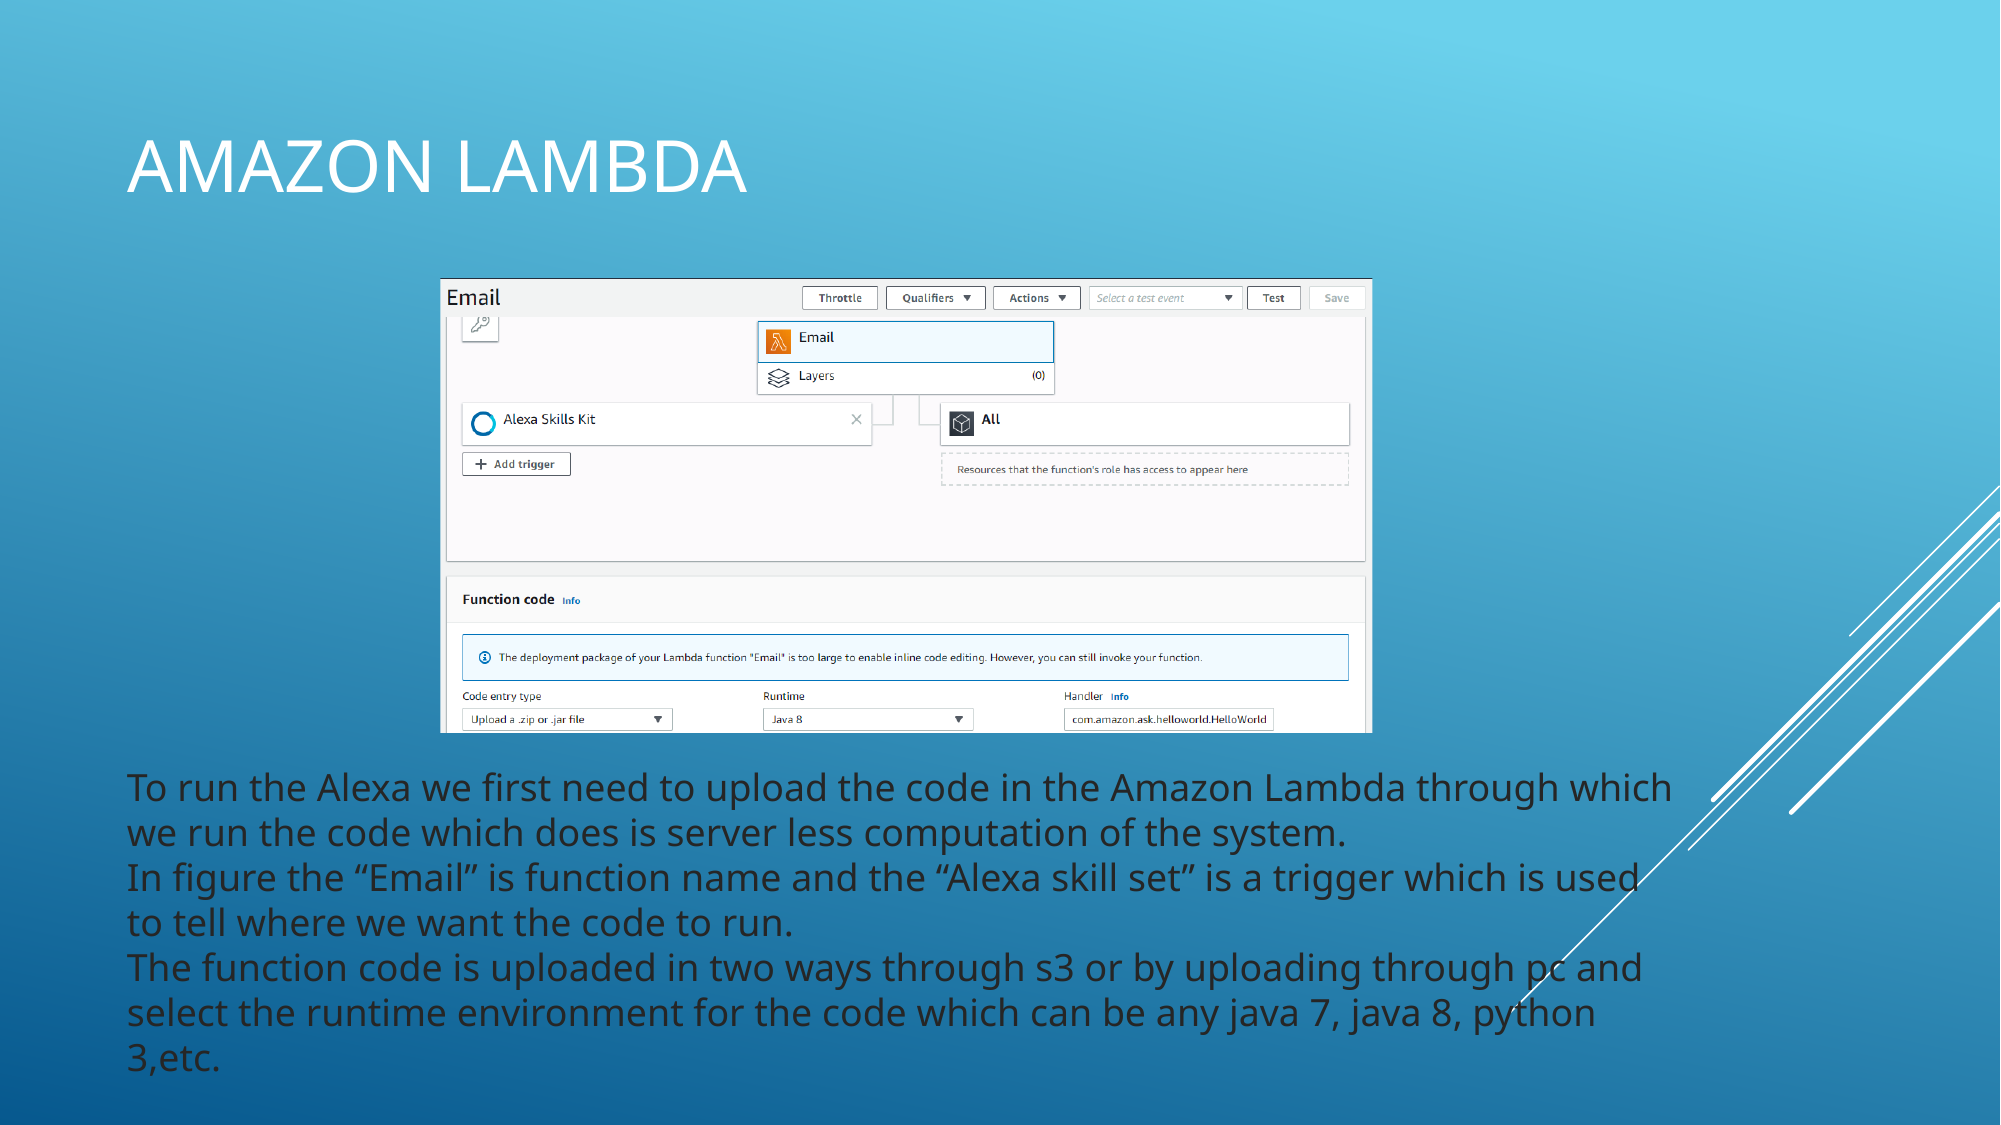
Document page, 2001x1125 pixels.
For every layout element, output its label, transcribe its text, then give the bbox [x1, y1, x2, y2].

text_box To run the Alexa we first need to upload the code in the Amazon Lambda through which we run the code which does is server less computation of the system. In figure the “Email” is function name and the “Alexa skill set” is a trigger which is used to tell where we want the code to run. The function code is uploaded in two ways through s3 or by uploading through pc and select the runtime environment for the code which can be any java 7, java 8, python 3,etc. [112, 756, 1701, 1087]
text_box Amazon Lambda [112, 112, 1425, 215]
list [439, 278, 1373, 734]
